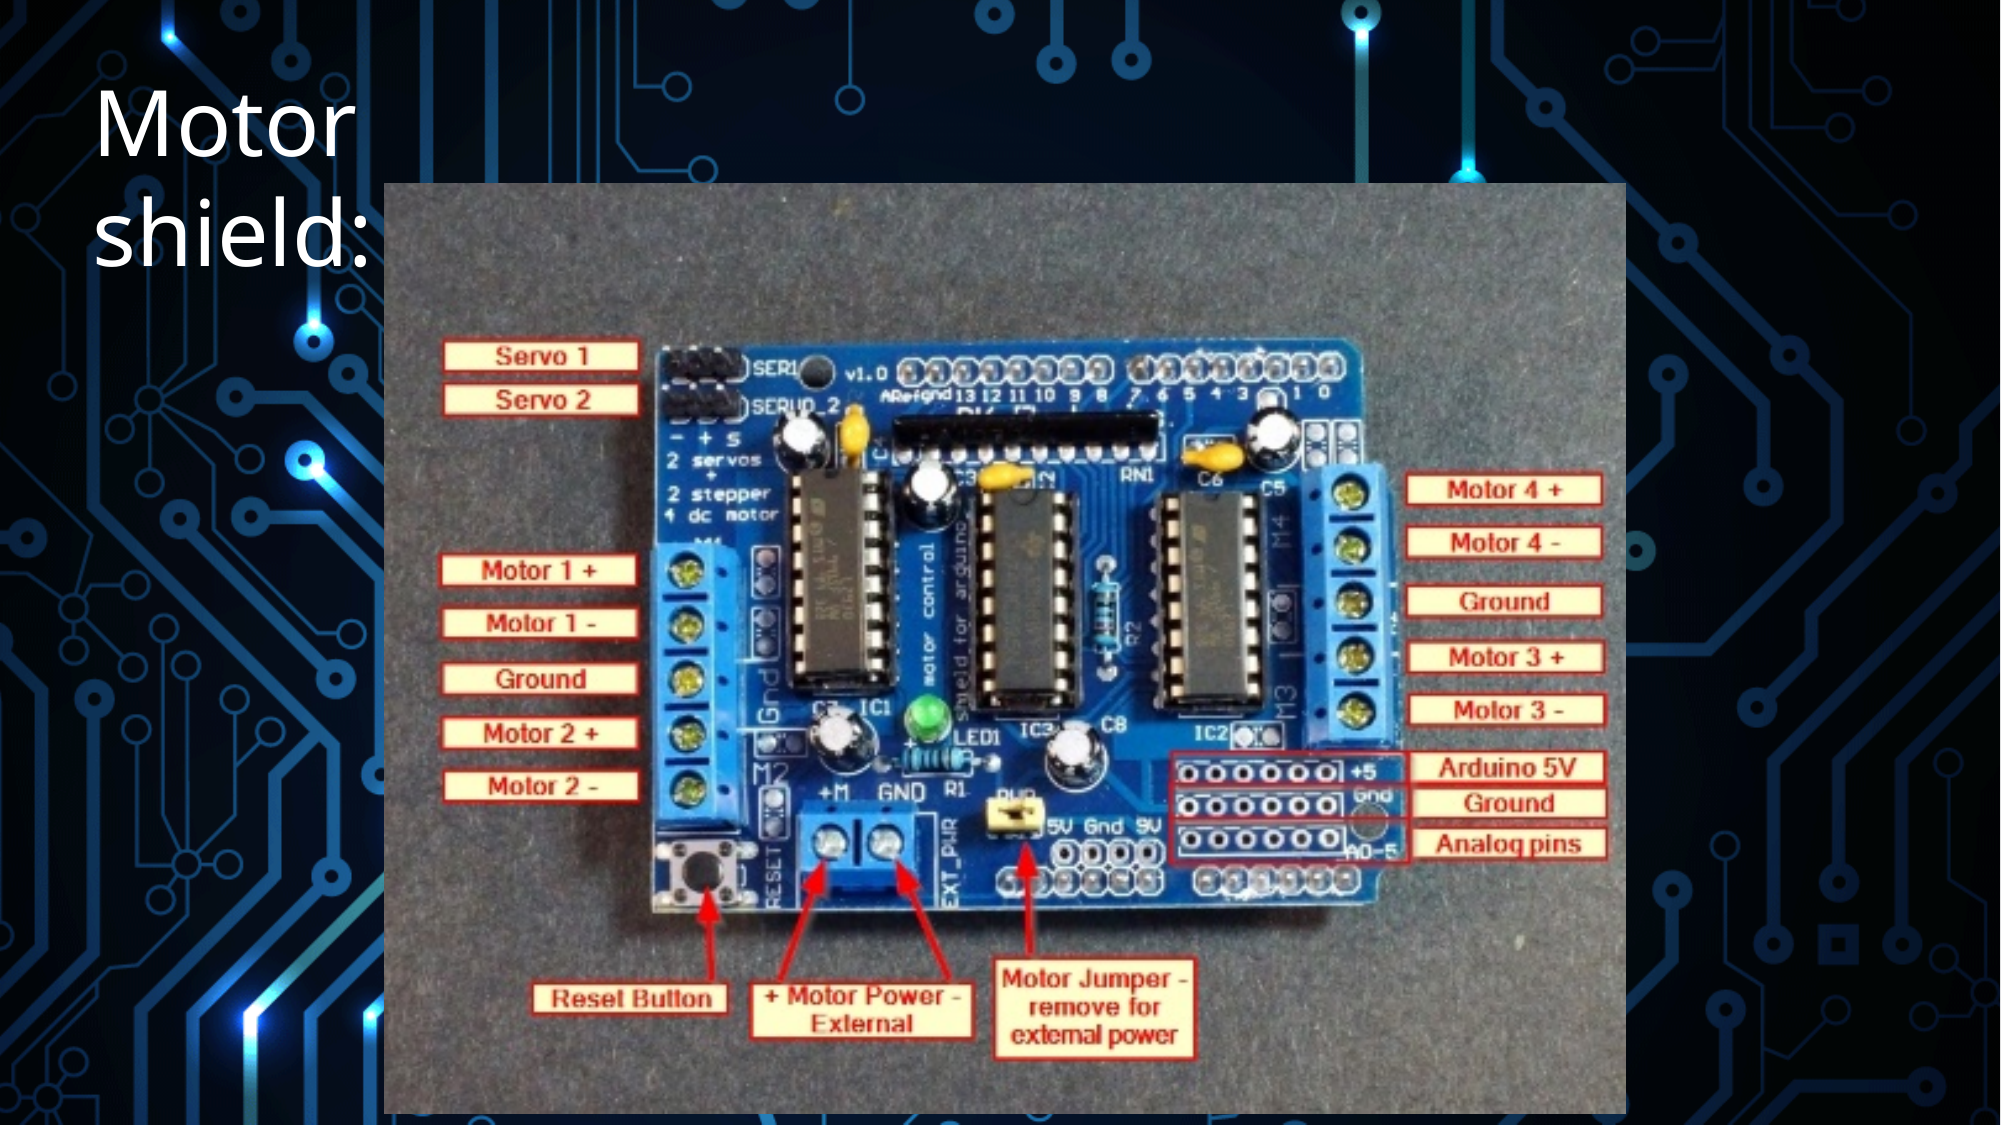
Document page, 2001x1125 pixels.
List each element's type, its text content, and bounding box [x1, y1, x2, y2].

text_box Motor shield: [78, 56, 638, 292]
picture [0, 0, 2001, 1125]
